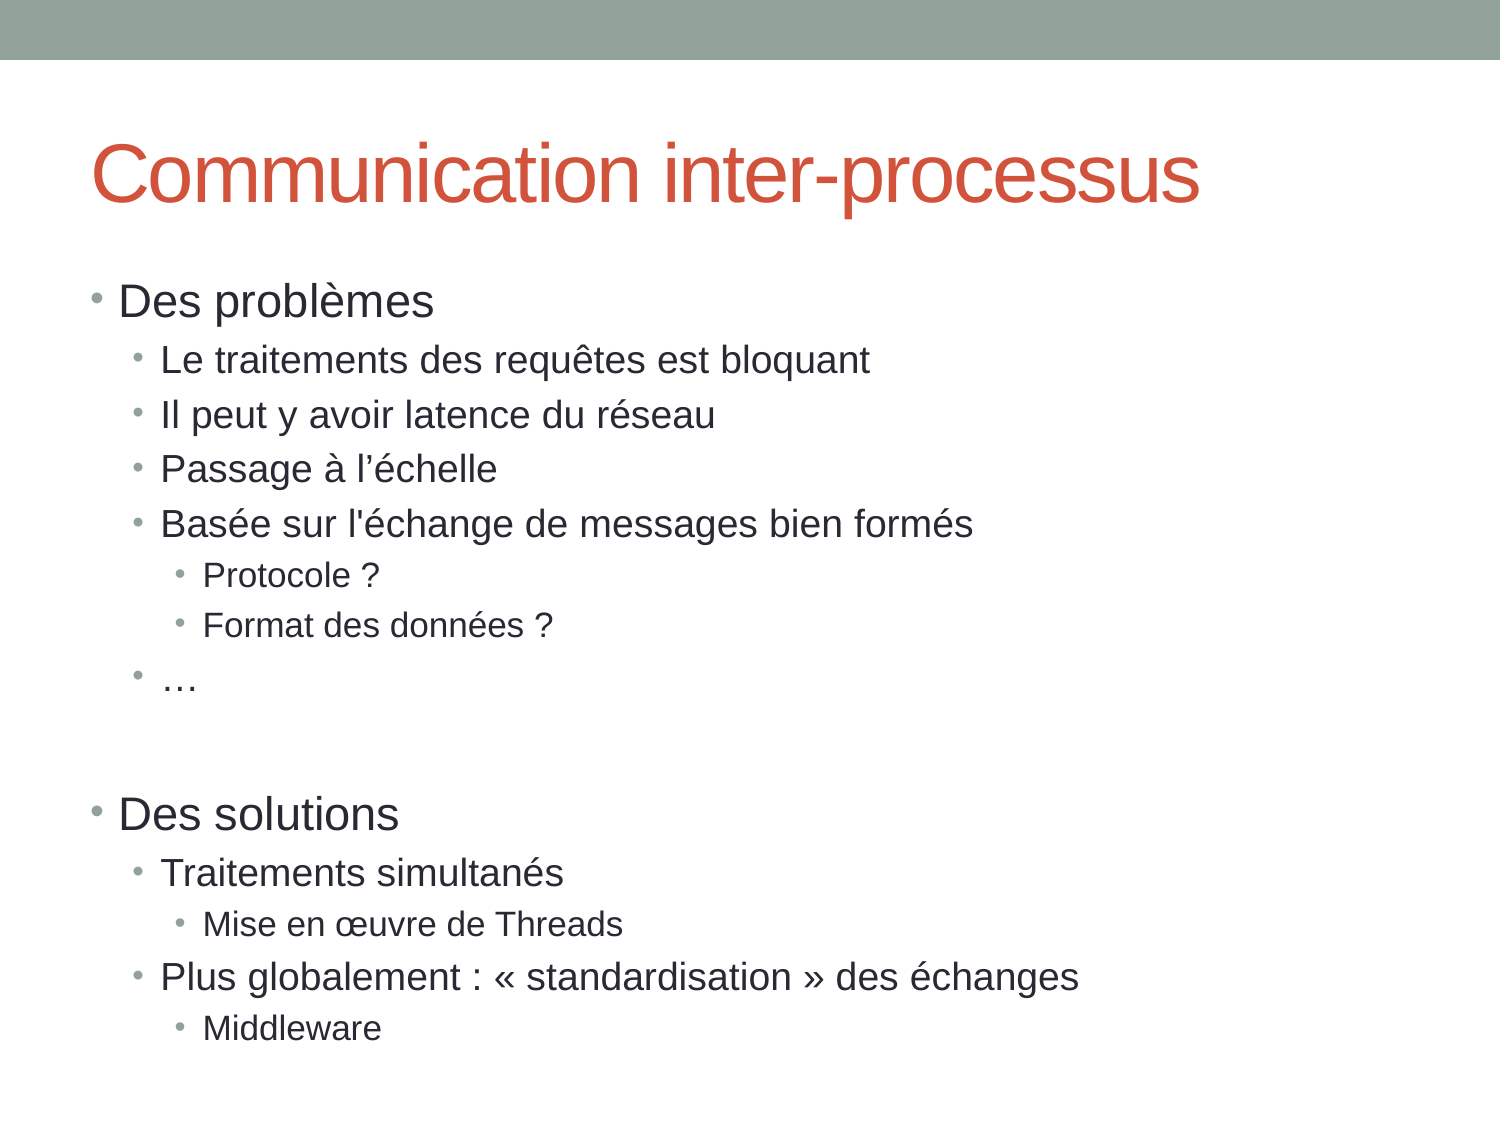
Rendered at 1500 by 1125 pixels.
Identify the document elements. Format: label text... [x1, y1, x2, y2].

title Communication inter-processus [75, 87, 1425, 250]
list Des problèmes Le traitements des requêtes est bloquant Il peut y avoir latence du réseau Passage à l’échelle Basée sur l'échange de messages bien formés Protocole ? Format des données ? … Des solutions Traitements simultanés Mise en œuvre de Threads Plus globalement : « standardisation » des échanges Middleware [75, 262, 1425, 1063]
